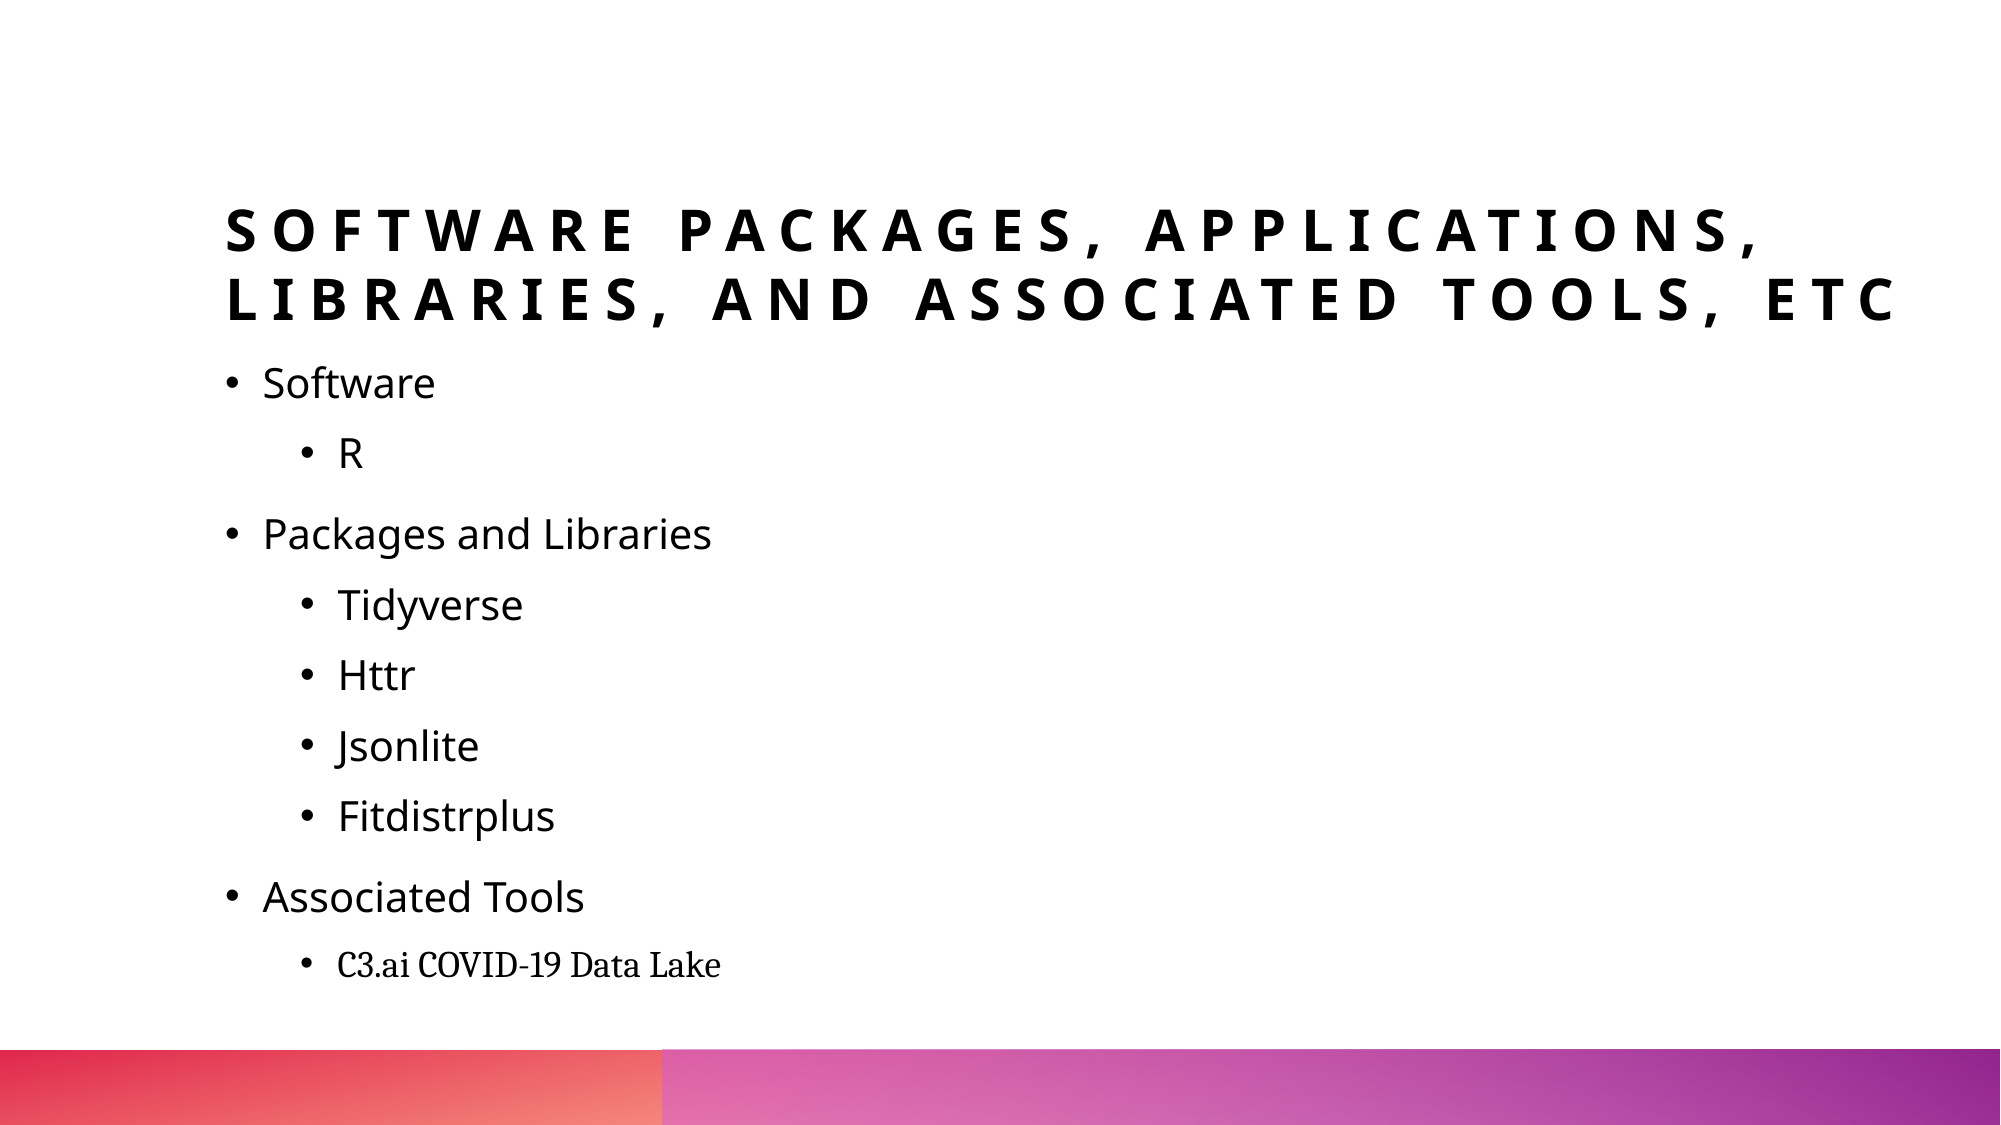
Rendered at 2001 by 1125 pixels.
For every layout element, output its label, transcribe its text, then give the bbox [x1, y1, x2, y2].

list Software R Packages and Libraries Tidyverse Httr Jsonlite Fitdistrplus Associated Tools C3.ai COVID-19 Data Lake [225, 346, 1905, 996]
title Software packages, applications, libraries, and associated tools, etc [225, 130, 1905, 333]
